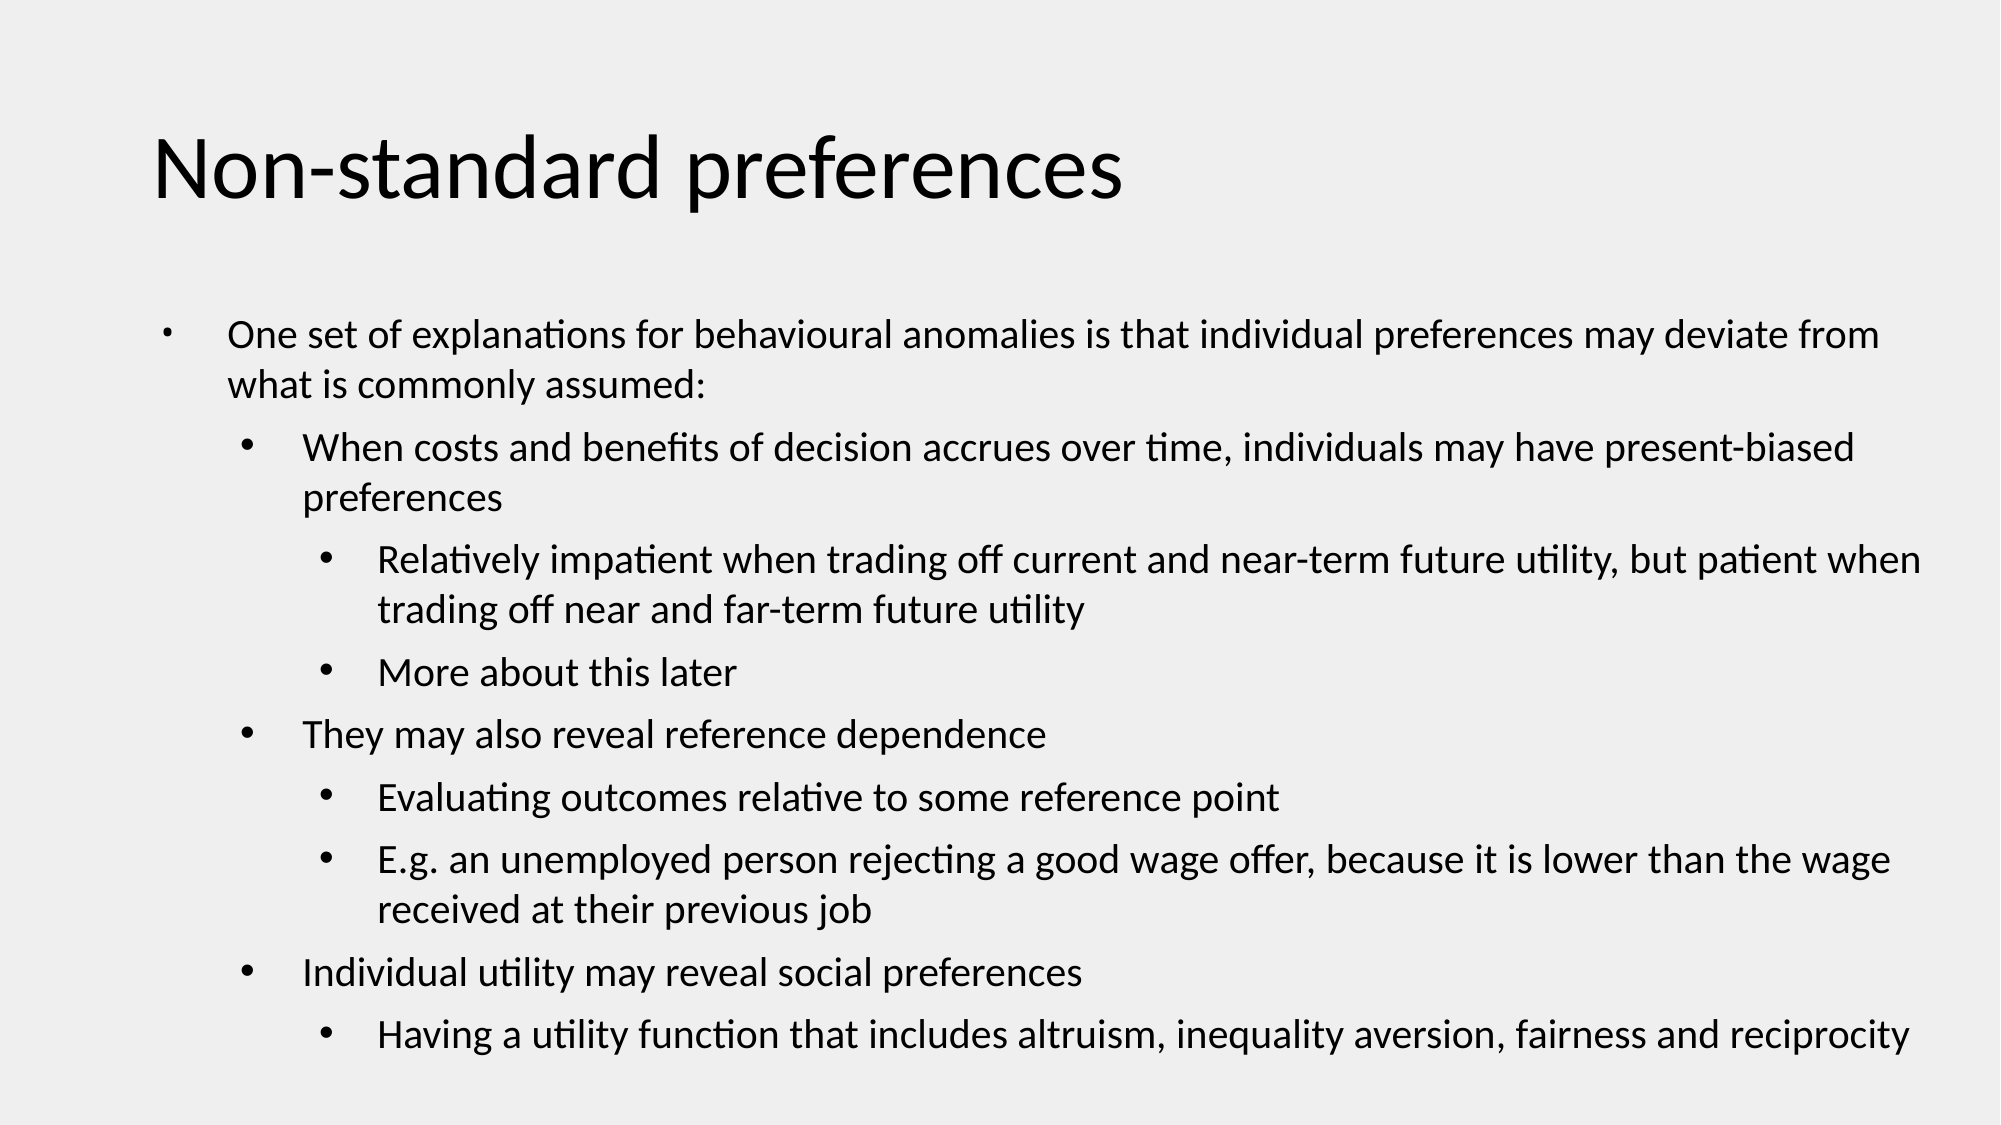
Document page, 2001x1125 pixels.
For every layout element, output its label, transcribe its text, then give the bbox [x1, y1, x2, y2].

list One set of explanations for behavioural anomalies is that individual preferences may deviate from what is commonly assumed: When costs and benefits of decision accrues over time, individuals may have present-biased preferences Relatively impatient when trading off current and near-term future utility, but patient when trading off near and far-term future utility More about this later They may also reveal reference dependence Evaluating outcomes relative to some reference point E.g. an unemployed person rejecting a good wage offer, because it is lower than the wage received at their previous job Individual utility may reveal social preferences Having a utility function that includes altruism, inequality aversion, fairness and reciprocity [137, 299, 1981, 1112]
title Non-standard preferences [137, 59, 1863, 278]
